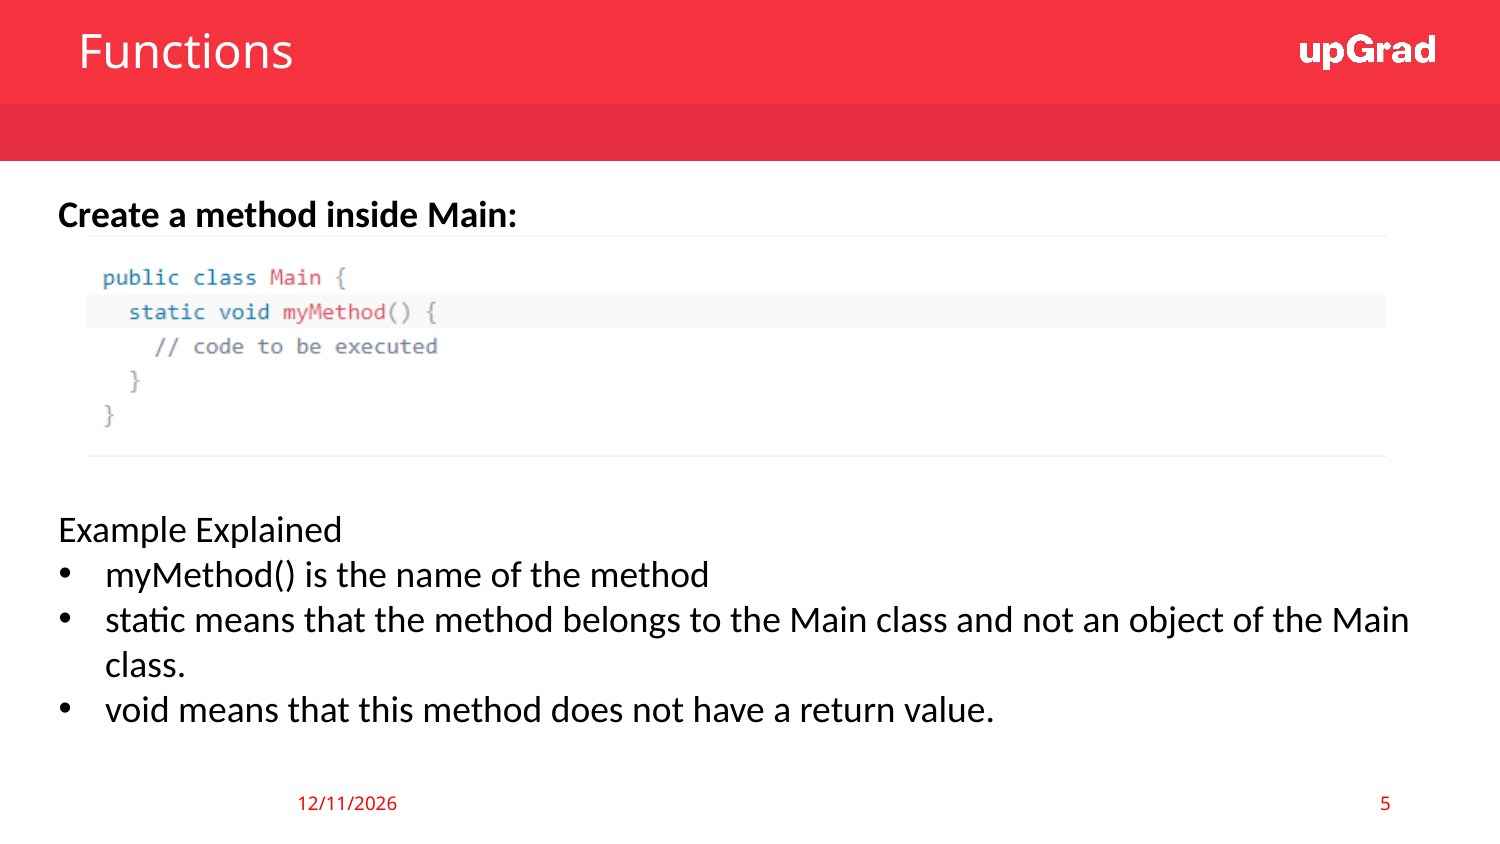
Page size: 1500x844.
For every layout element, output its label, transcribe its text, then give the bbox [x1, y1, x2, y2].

text_box [0, 102, 1500, 163]
picture [1300, 34, 1435, 70]
text_box Create a method inside Main: Example Explained myMethod() is the name of the method static means that the method belongs to the Main class and not an object of the Main class. void means that this method does not have a return value. [43, 182, 1492, 827]
text_box Functions [63, 20, 768, 87]
picture [87, 234, 1387, 458]
